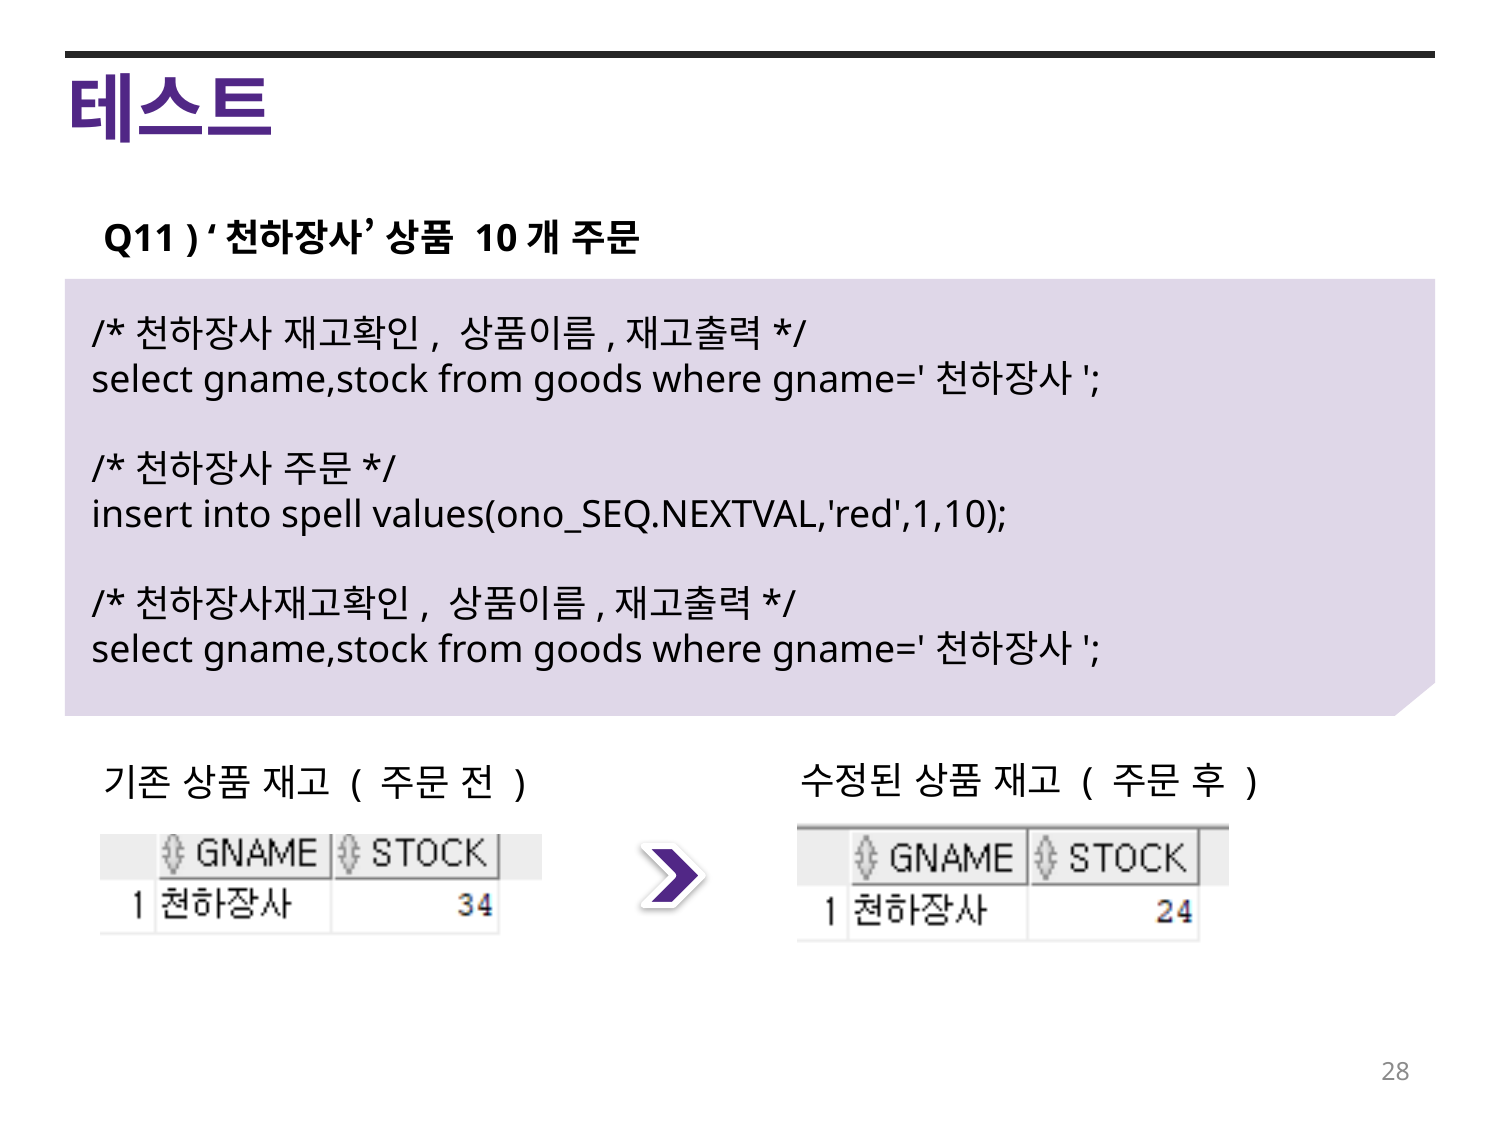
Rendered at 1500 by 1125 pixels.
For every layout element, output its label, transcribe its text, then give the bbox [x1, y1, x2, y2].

text_box 테스트 [17, 54, 1152, 160]
text_box Q11 ) ‘천하장사’ 상품 10개 주문 [88, 206, 939, 267]
picture [100, 833, 542, 988]
text_box [64, 278, 1436, 716]
slide_number 28 [1074, 1042, 1425, 1103]
text_box /*천하장사 재고확인, 상품이름,재고출력*/ select gname,stock from goods where gname='천하장사'; /*천하장사 주문*/ insert into spell values(ono_SEQ.NEXTVAL,'red',1,10); /*천하장사재고확인, 상품이름,재고출력*/ select gname,stock from goods where gname='천하장사'; [76, 302, 1317, 678]
text_box 수정된 상품 재고 ( 주문 후 ) [785, 749, 1329, 810]
text_box 기존 상품 재고 ( 주문 전 ) [88, 751, 585, 812]
text_box [640, 842, 706, 909]
picture [796, 822, 1230, 988]
